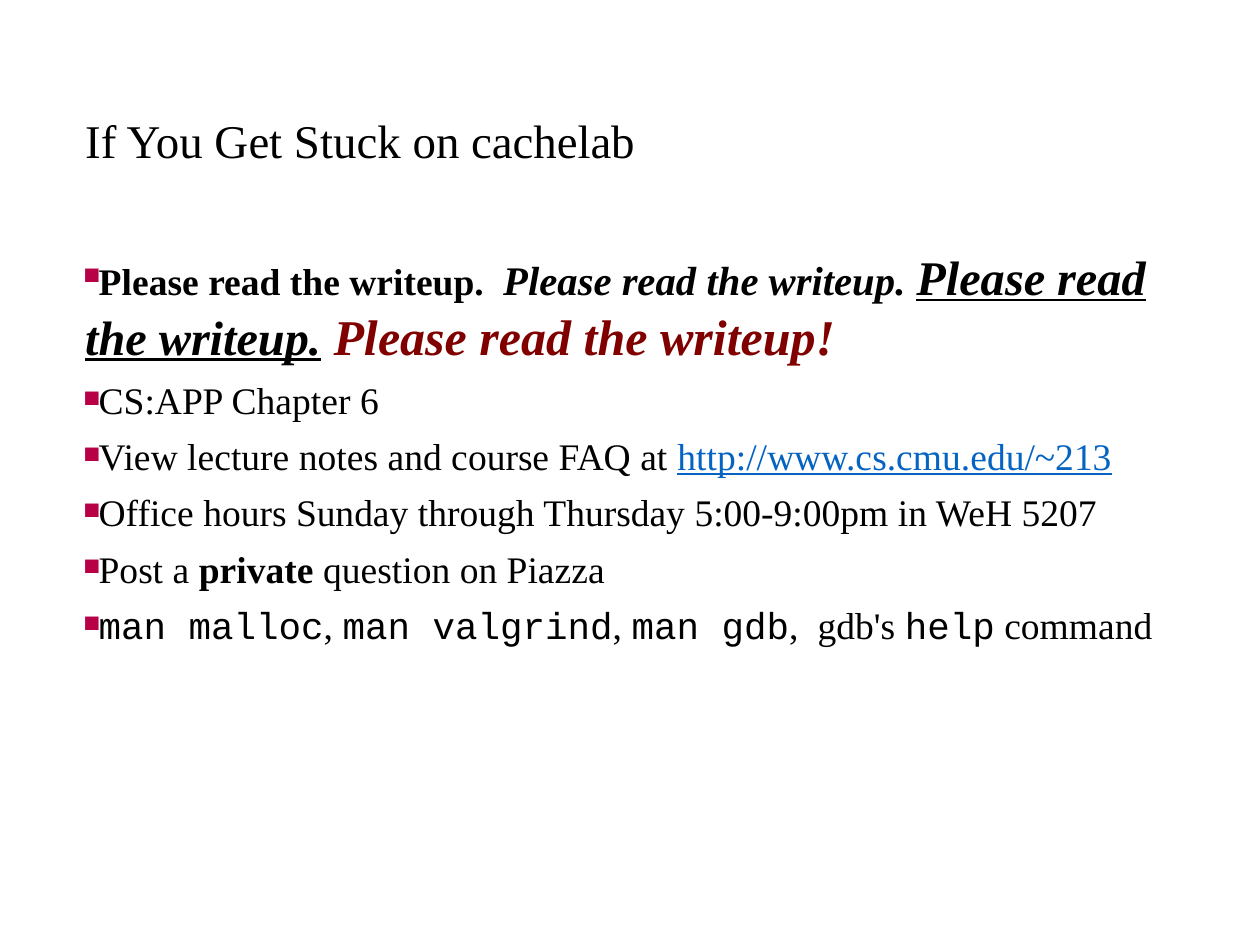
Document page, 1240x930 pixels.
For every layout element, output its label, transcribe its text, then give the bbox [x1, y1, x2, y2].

list Please read the writeup. Please read the writeup. Please read the writeup. Please read the writeup! CS:APP Chapter 6 View lecture notes and course FAQ at http://www.cs.cmu.edu/~213 Office hours Sunday through Thursday 5:00-9:00pm in WeH 5207 Post a private question on Piazza man malloc, man valgrind, man gdb, gdb's help command [85, 247, 1155, 838]
title If You Get Stuck on cachelab [85, 49, 1155, 230]
